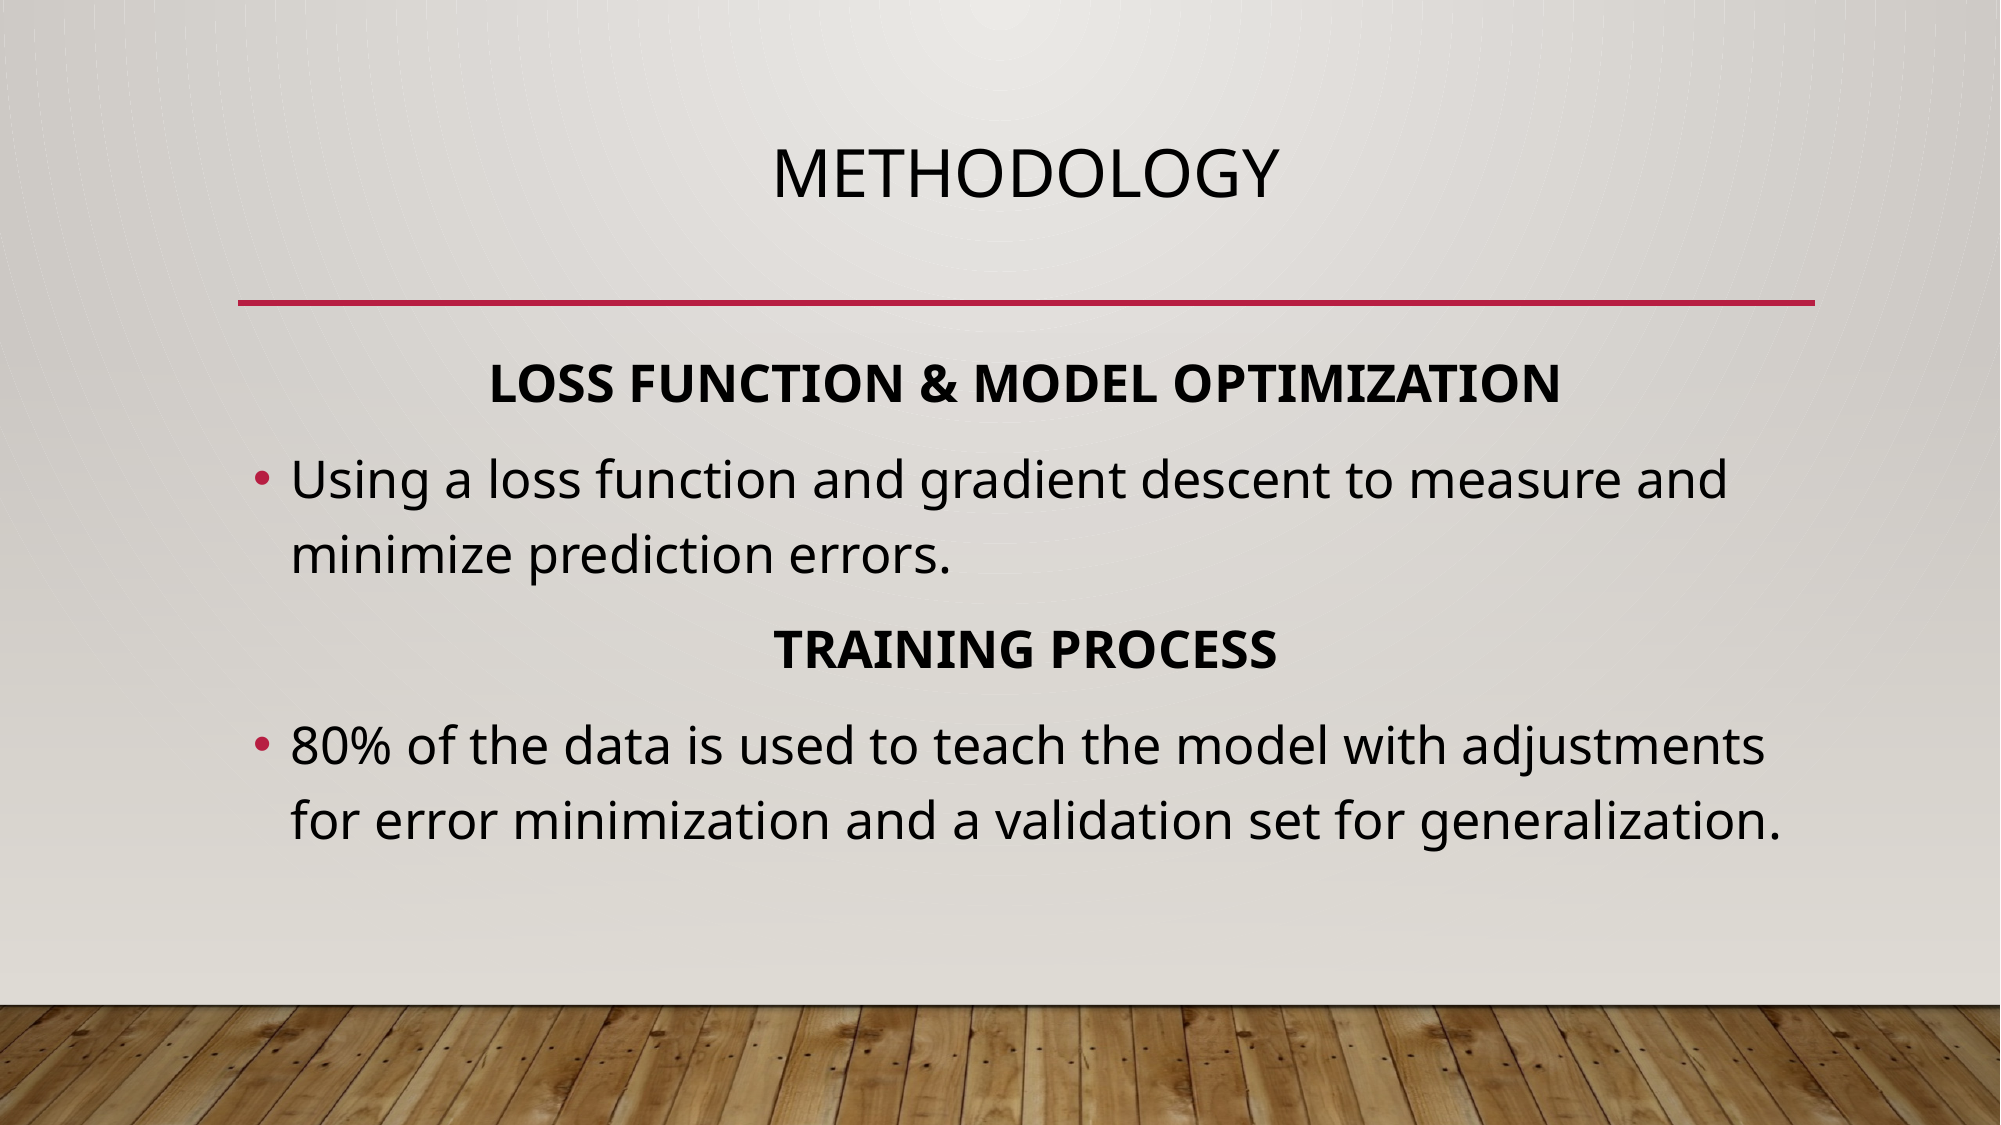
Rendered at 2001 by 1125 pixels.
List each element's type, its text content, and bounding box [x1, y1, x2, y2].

title METHODOLOGY [238, 131, 1814, 305]
list LOSS FUNCTION & MODEL OPTIMIZATION Using a loss function and gradient descent to measure and minimize prediction errors. TRAINING PROCESS 80% of the data is used to teach the model with adjustments for error minimization and a validation set for generalization. [238, 330, 1814, 1045]
picture [0, 1005, 2000, 1125]
